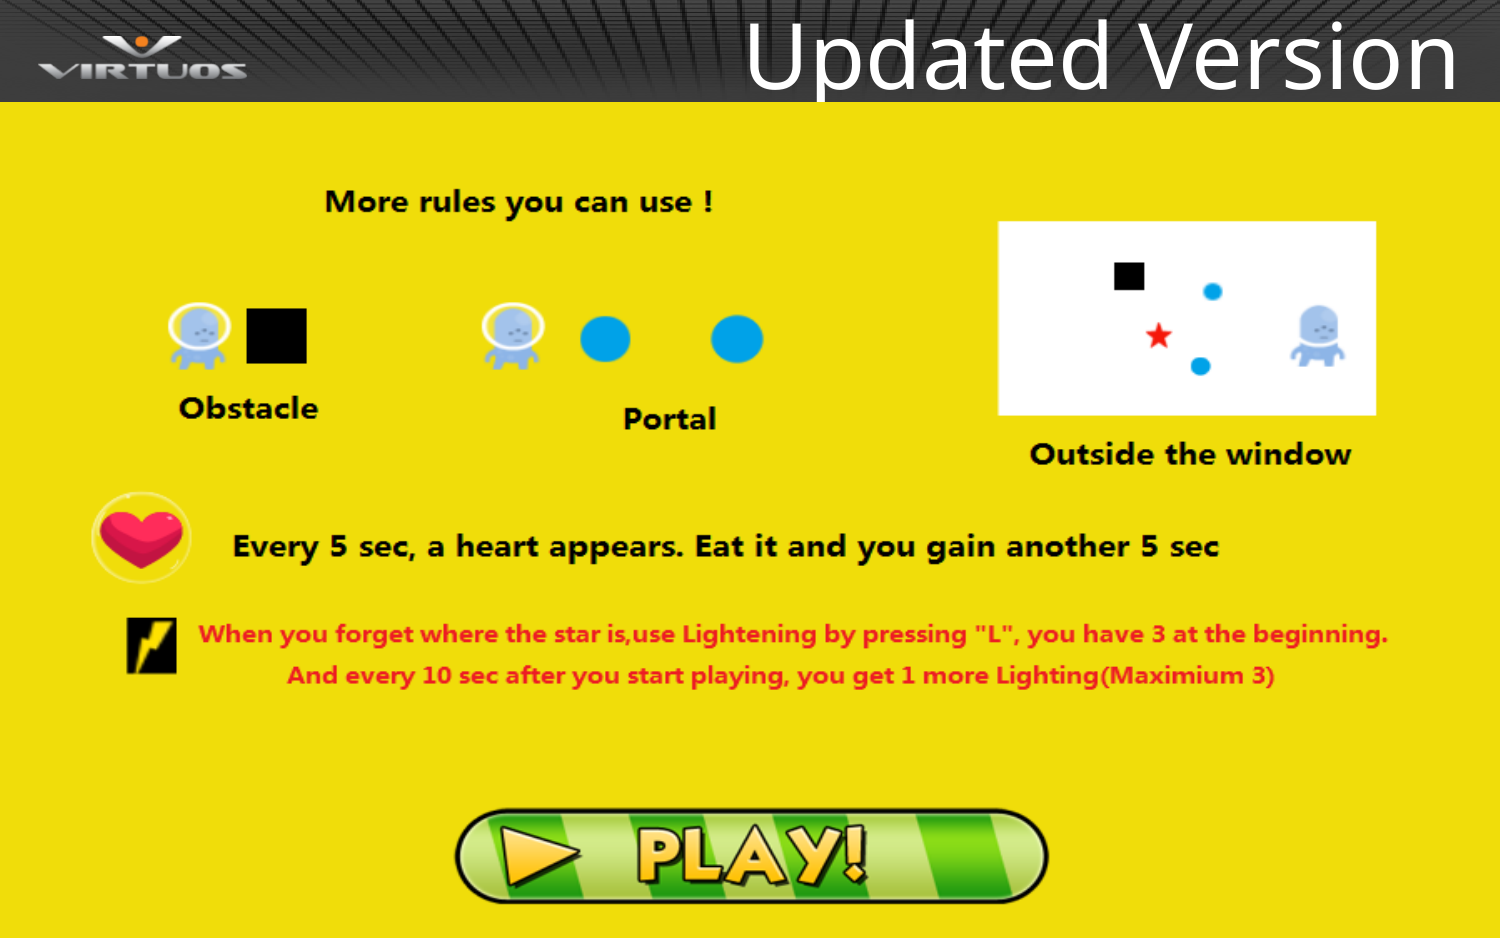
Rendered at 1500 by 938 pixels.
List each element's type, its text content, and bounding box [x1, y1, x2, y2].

title Updated Version [126, 0, 1477, 100]
picture [0, 0, 1500, 938]
